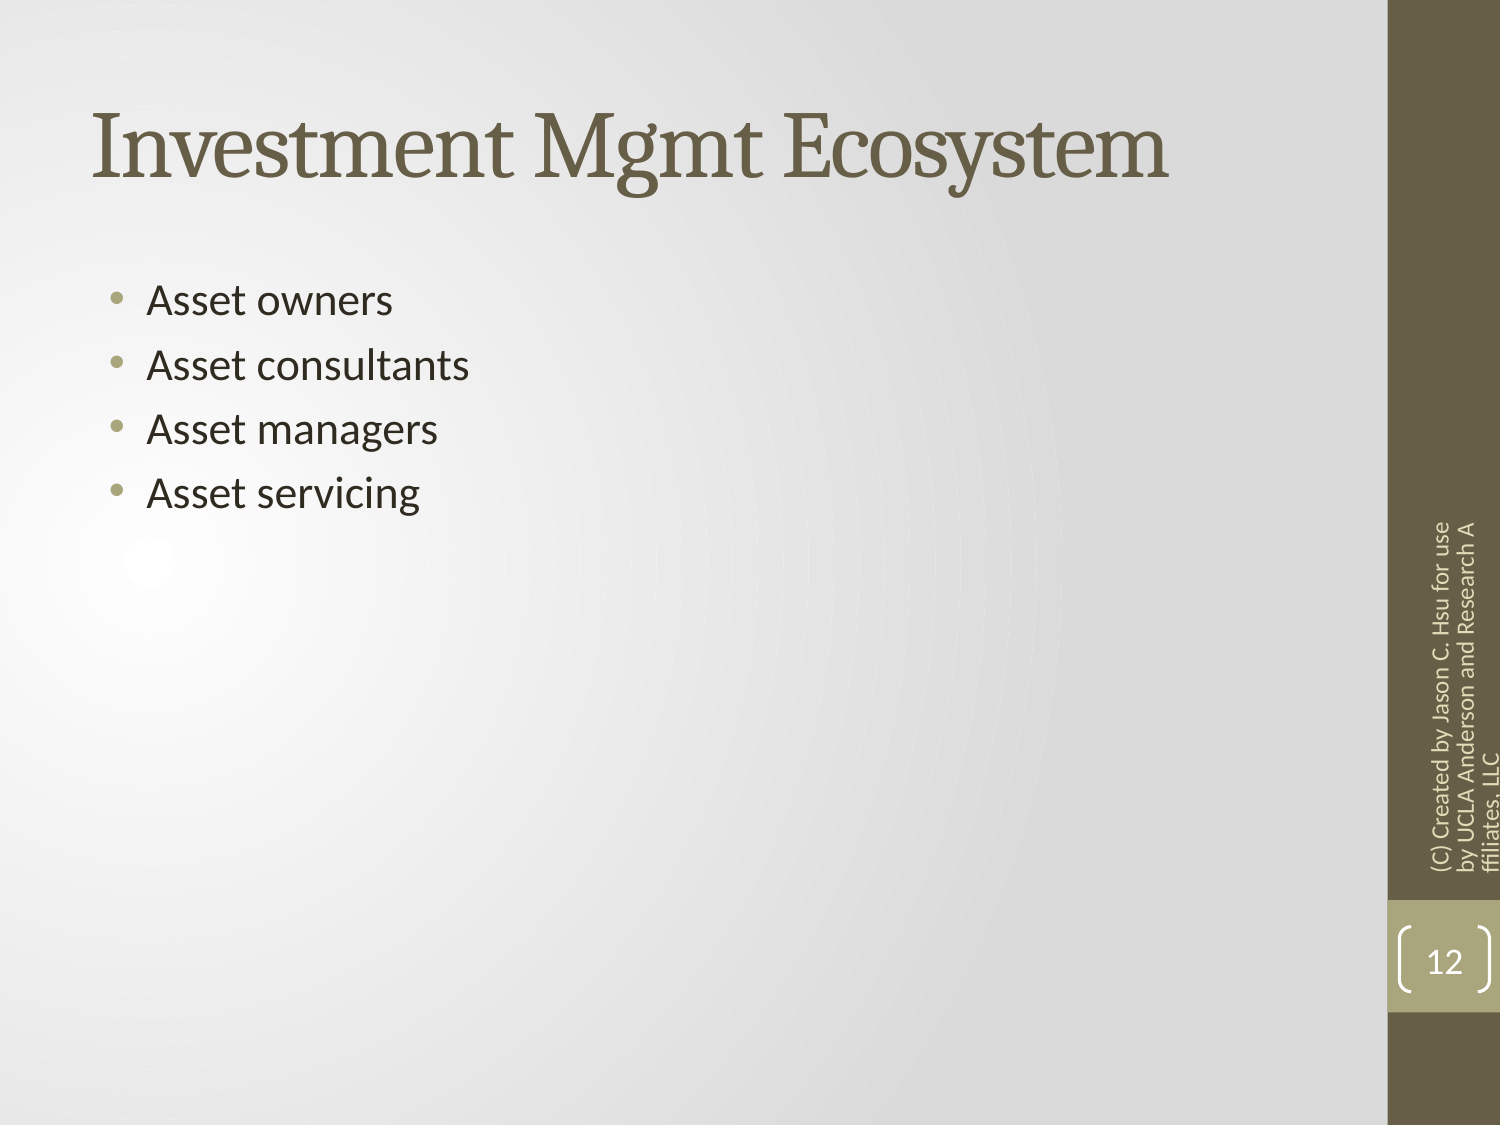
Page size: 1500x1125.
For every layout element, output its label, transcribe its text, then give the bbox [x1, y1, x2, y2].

list Asset owners Asset consultants Asset managers Asset servicing [75, 262, 1325, 1050]
footer (C) Created by Jason C. Hsu for use by UCLA Anderson and Research Affiliates, LLC [1408, 500, 1469, 889]
slide_number 12 [1397, 925, 1492, 994]
title Investment Mgmt Ecosystem [75, 45, 1325, 233]
